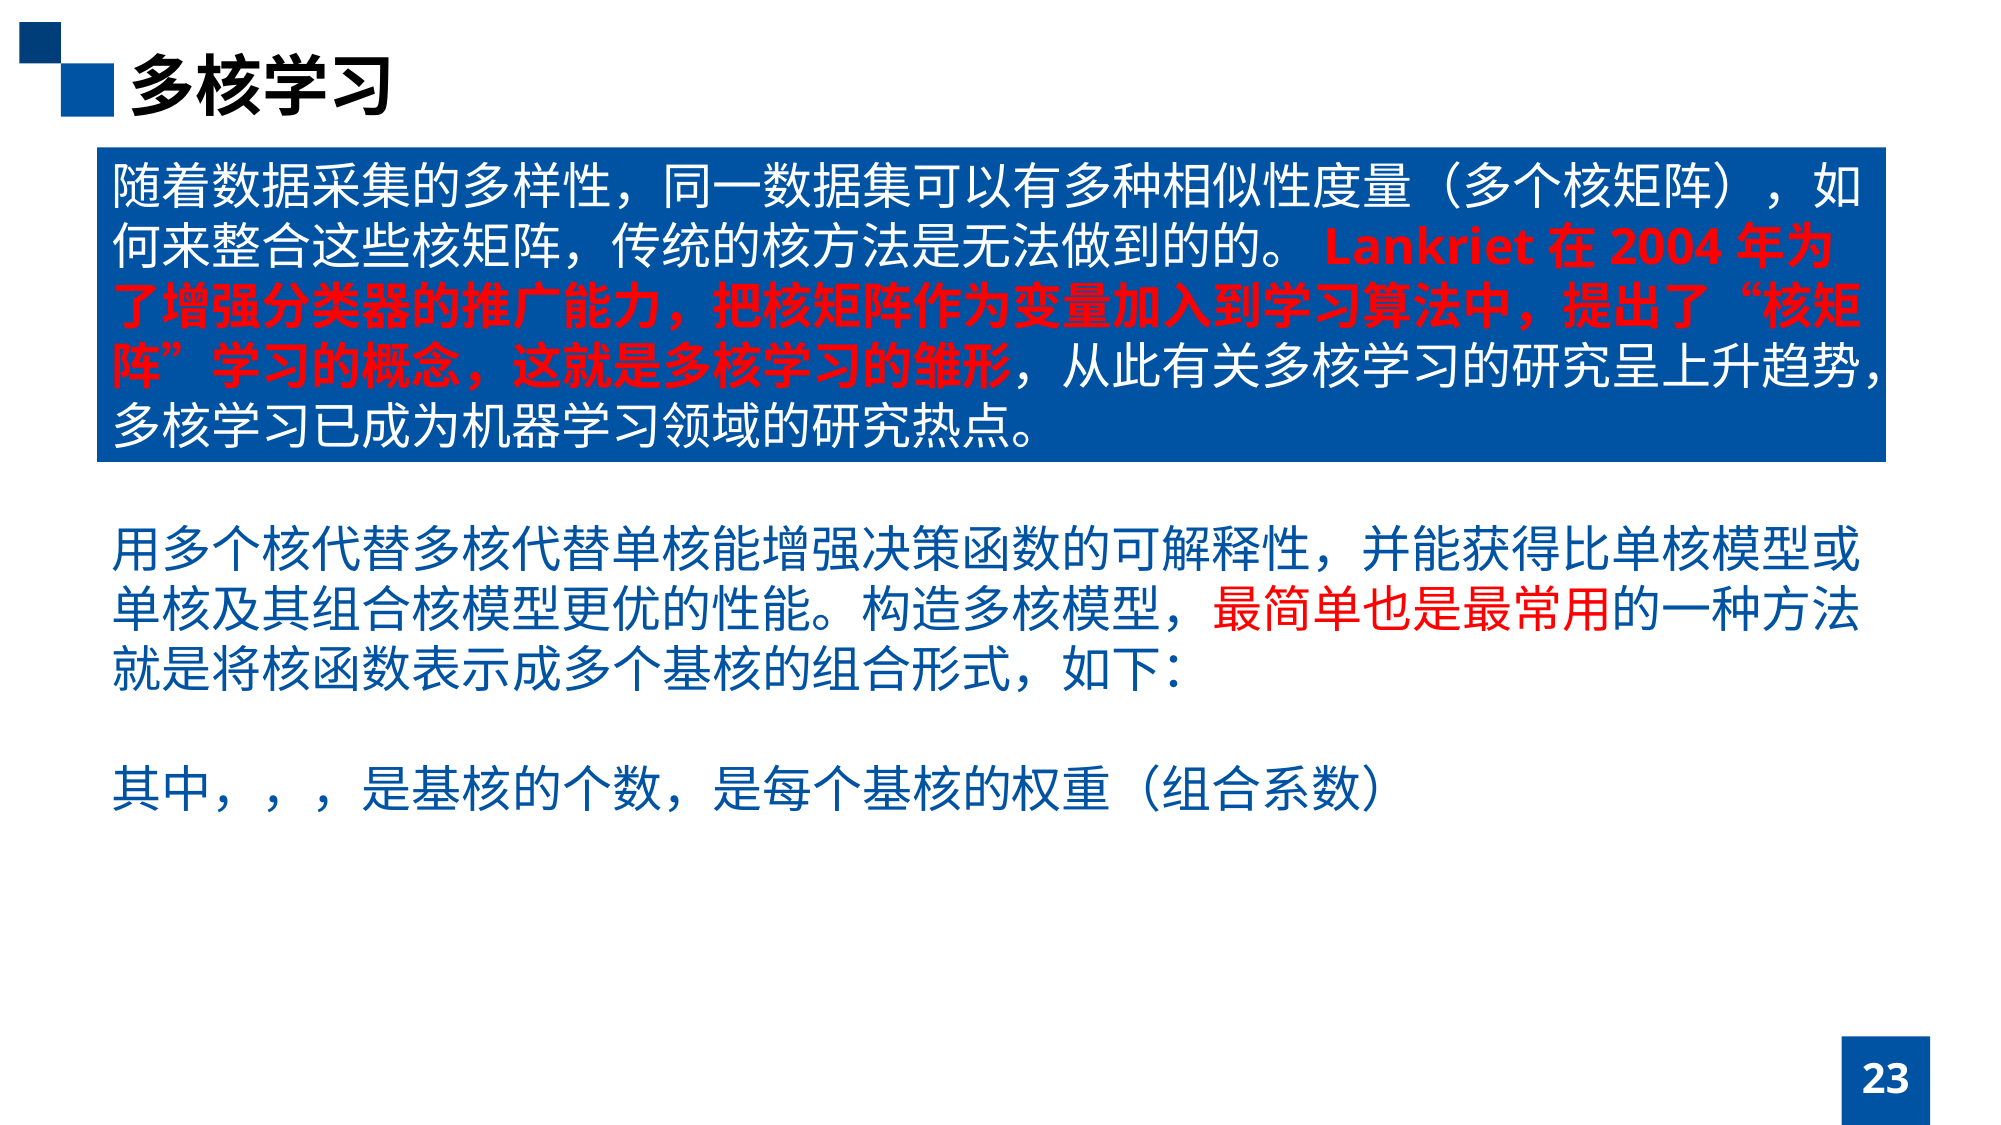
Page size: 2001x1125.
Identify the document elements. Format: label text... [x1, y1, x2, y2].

slide_number 23 [1771, 1050, 2000, 1111]
text_box 随着数据采集的多样性，同一数据集可以有多种相似性度量（多个核矩阵），如何来整合这些核矩阵，传统的核方法是无法做到的的。Lankriet在2004年为了增强分类器的推广能力，把核矩阵作为变量加入到学习算法中，提出了“核矩阵”学习的概念，这就是多核学习的雏形，从此有关多核学习的研究呈上升趋势，多核学习已成为机器学习领域的研究热点。 [97, 147, 1886, 462]
text_box 多核学习 [113, 35, 1886, 131]
